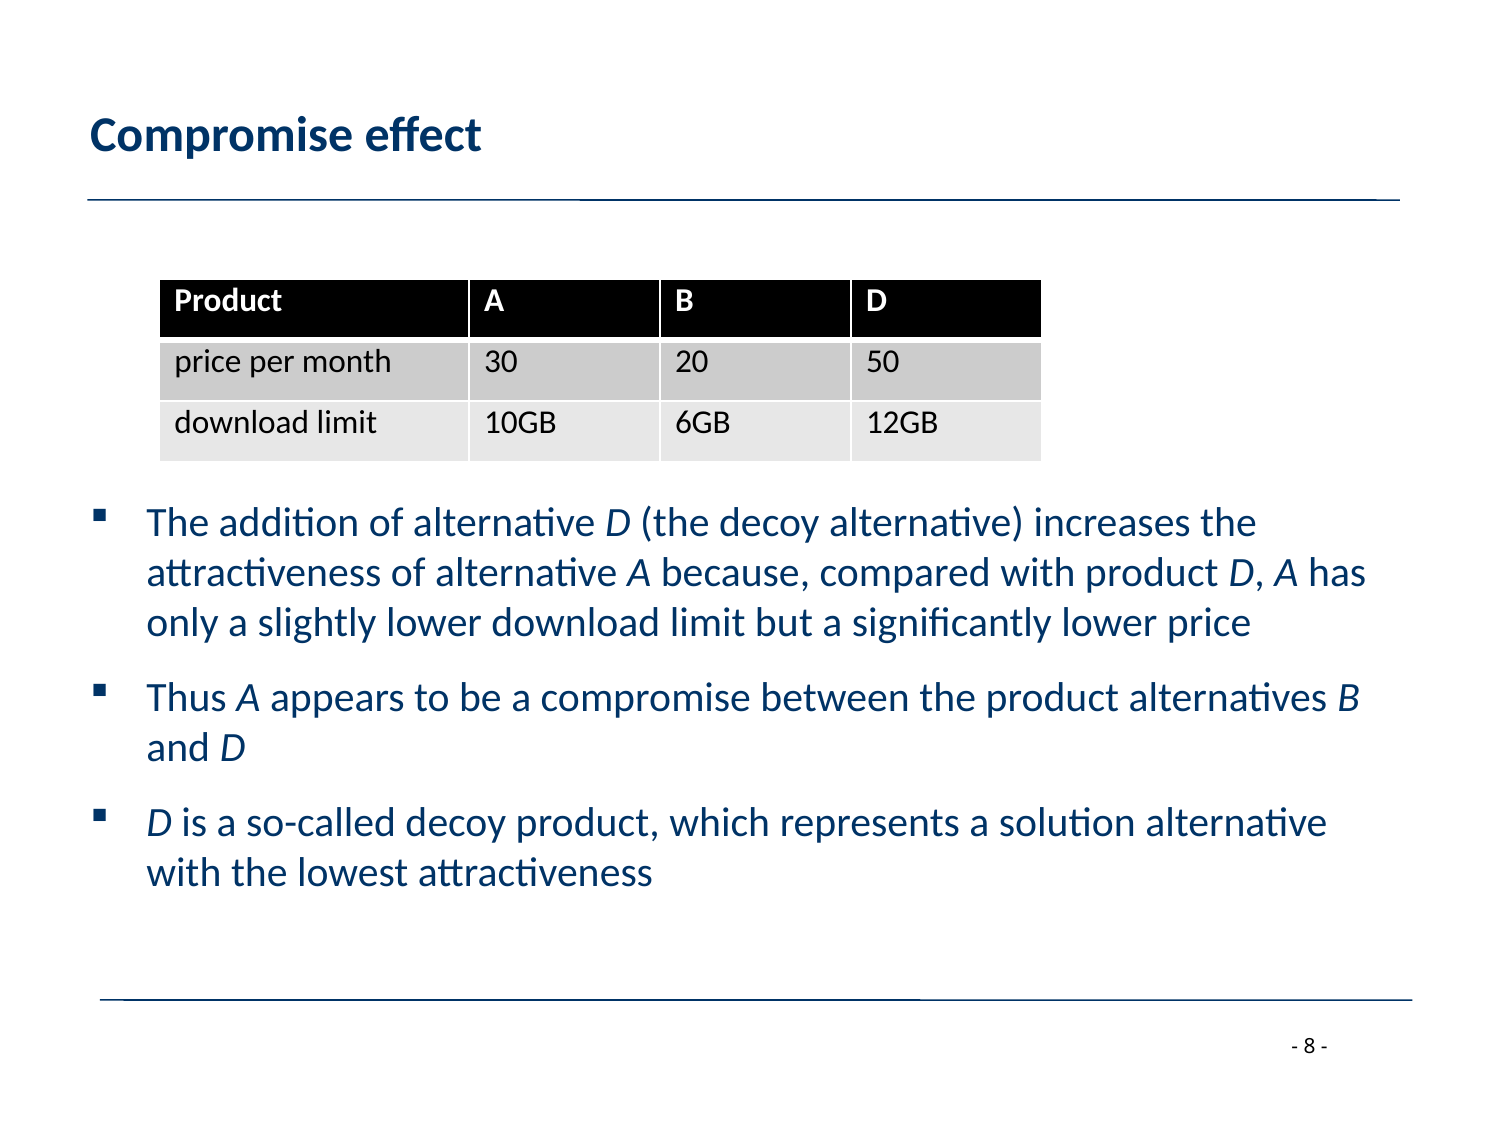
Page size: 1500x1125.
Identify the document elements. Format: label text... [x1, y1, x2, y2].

table_header D [852, 280, 1041, 337]
table_cell 50 [852, 343, 1041, 400]
table_cell 10GB [470, 402, 659, 461]
table_header Product [160, 280, 468, 337]
table_cell 20 [661, 343, 850, 400]
table_cell 12GB [852, 402, 1041, 461]
table_cell 6GB [661, 402, 850, 461]
title Compromise effect [74, 37, 1426, 226]
table_cell 30 [470, 343, 659, 400]
table_cell download limit [160, 402, 468, 461]
table_header A [470, 280, 659, 337]
table_cell price per month [160, 343, 468, 400]
table_header B [661, 280, 850, 337]
list The addition of alternative D (the decoy alternative) increases the attractiveness of alternative A because, compared with product D, A has only a slightly lower download limit but a significantly lower price Thus A appears to be a compromise between the product alternatives B and D D is a so-called decoy product, which represents a solution alternative with the lowest attractiveness [74, 262, 1426, 1006]
